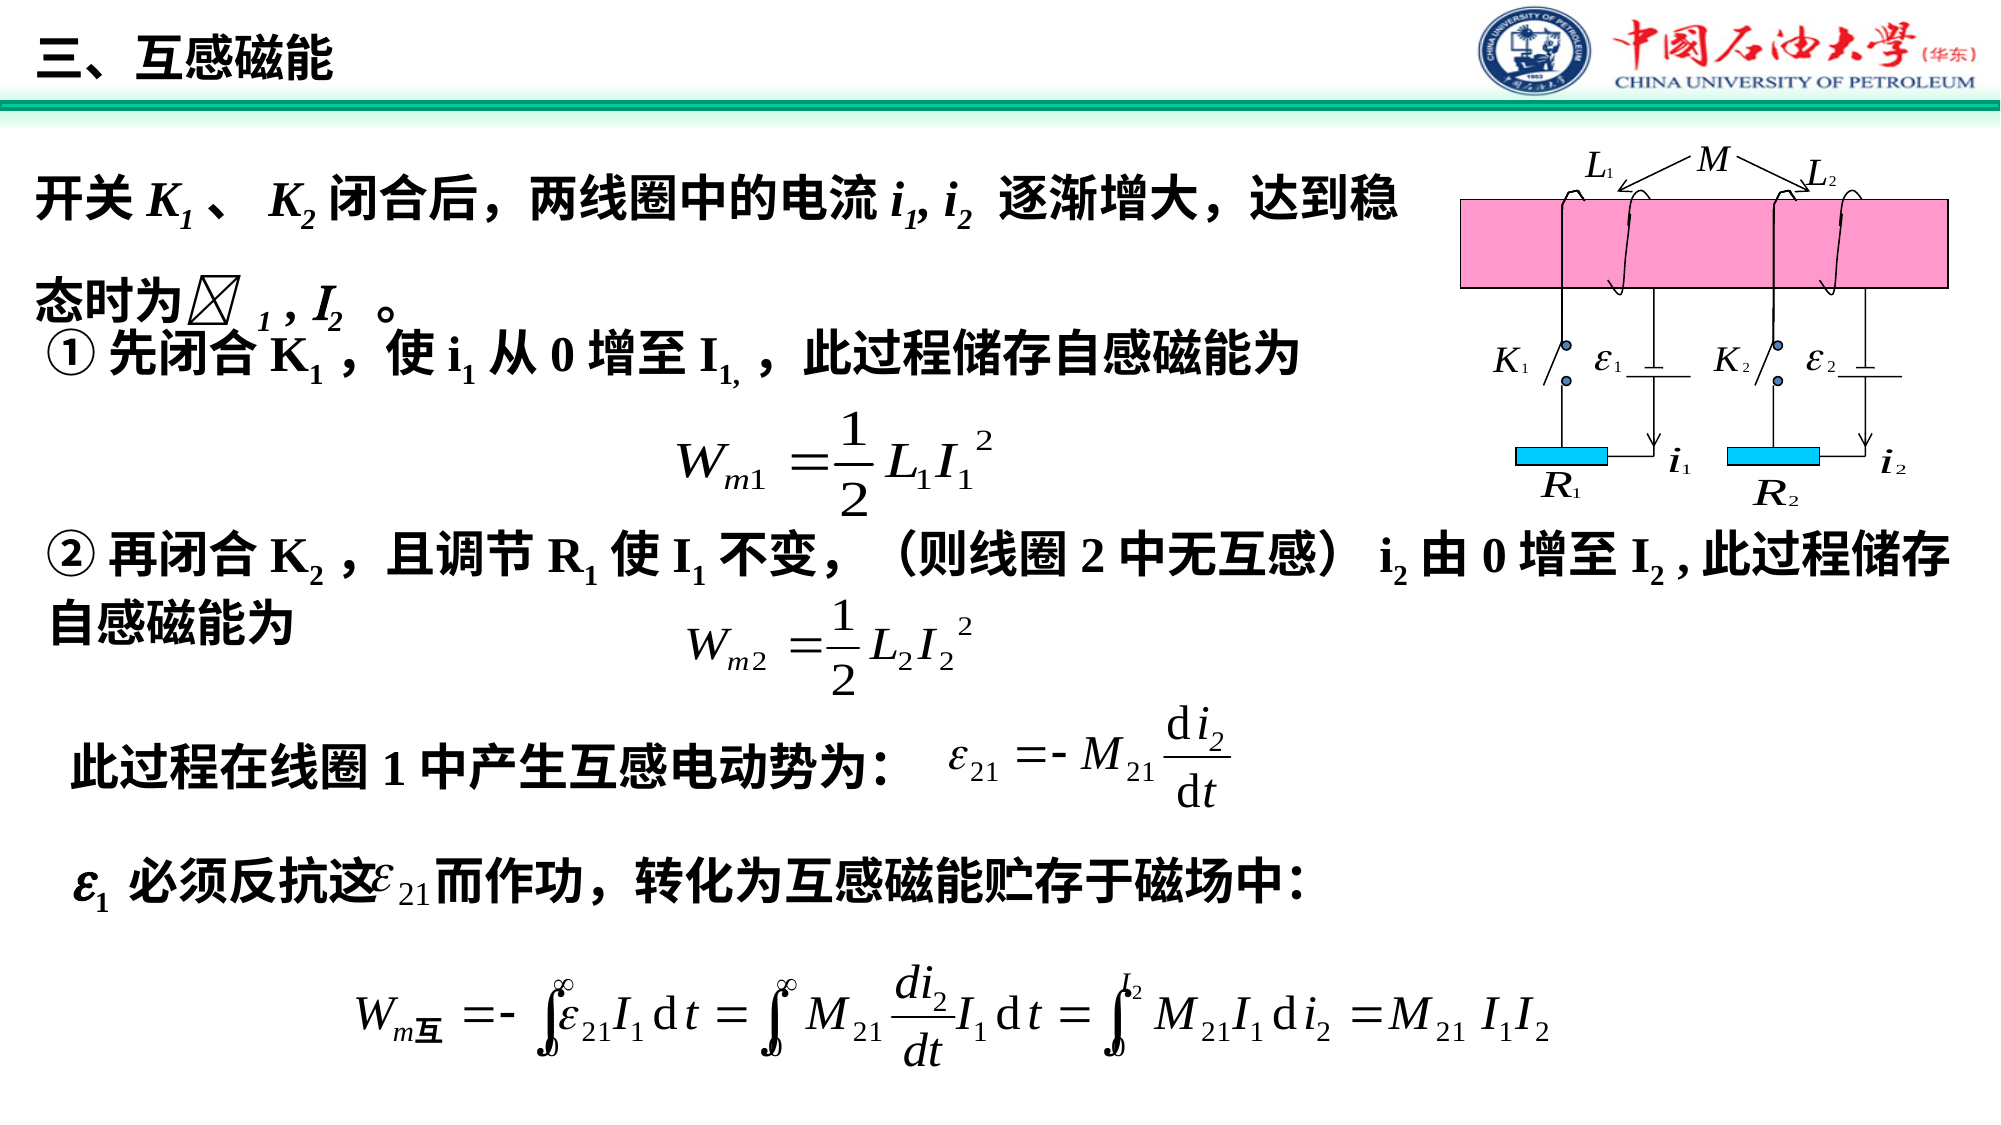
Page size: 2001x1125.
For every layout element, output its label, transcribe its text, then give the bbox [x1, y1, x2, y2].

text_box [940, 692, 1241, 831]
text_box 开关K1、K2闭合后，两线圈中的电流i1, i2 逐渐增大，达到稳态时为 1 , 2 。 [19, 125, 1414, 345]
picture [1393, 0, 2001, 90]
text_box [668, 396, 1003, 528]
text_box ①先闭合K1，使i1从0增至I1,，此过程储存自感磁能为 [31, 314, 1414, 398]
text_box 此过程在线圈1中产生互感电动势为： [54, 727, 918, 803]
text_box ②再闭合K2，且调节R1使I1不变，（则线圈2中无互感）i2由0增至I2 ,此过程储存自感磁能为 [31, 515, 1993, 659]
text_box 三、互感磁能 [19, 18, 470, 94]
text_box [349, 952, 1560, 1078]
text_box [680, 585, 982, 706]
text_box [1460, 136, 1949, 513]
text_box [54, 833, 1406, 920]
